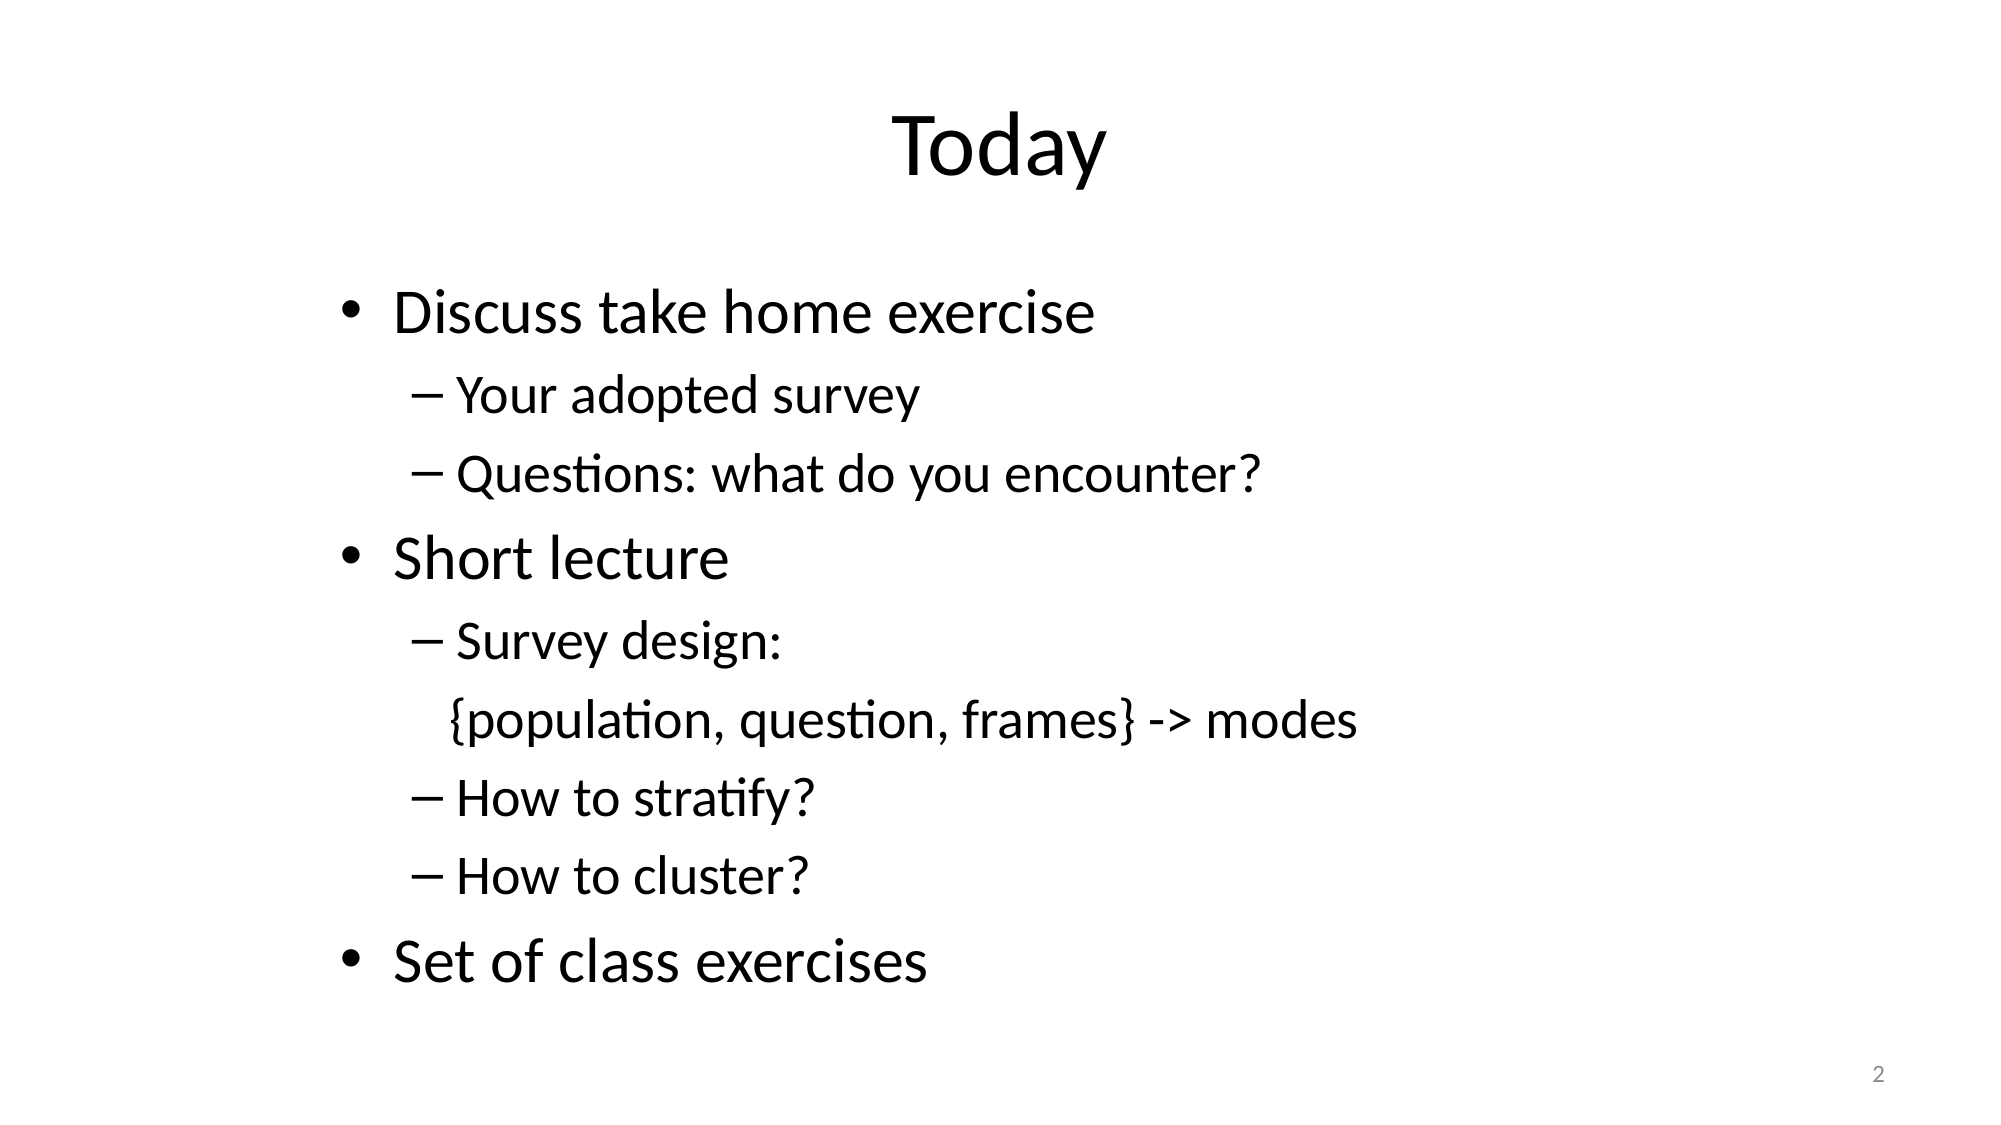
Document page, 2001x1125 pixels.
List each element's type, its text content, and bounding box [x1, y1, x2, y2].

list Discuss take home exercise Your adopted survey Questions: what do you encounter? Short lecture Survey design: {population, question, frames} -> modes How to stratify? How to cluster? Set of class exercises [324, 262, 1721, 1005]
slide_number 2 [1433, 1042, 1900, 1103]
title Today [99, 45, 1900, 233]
